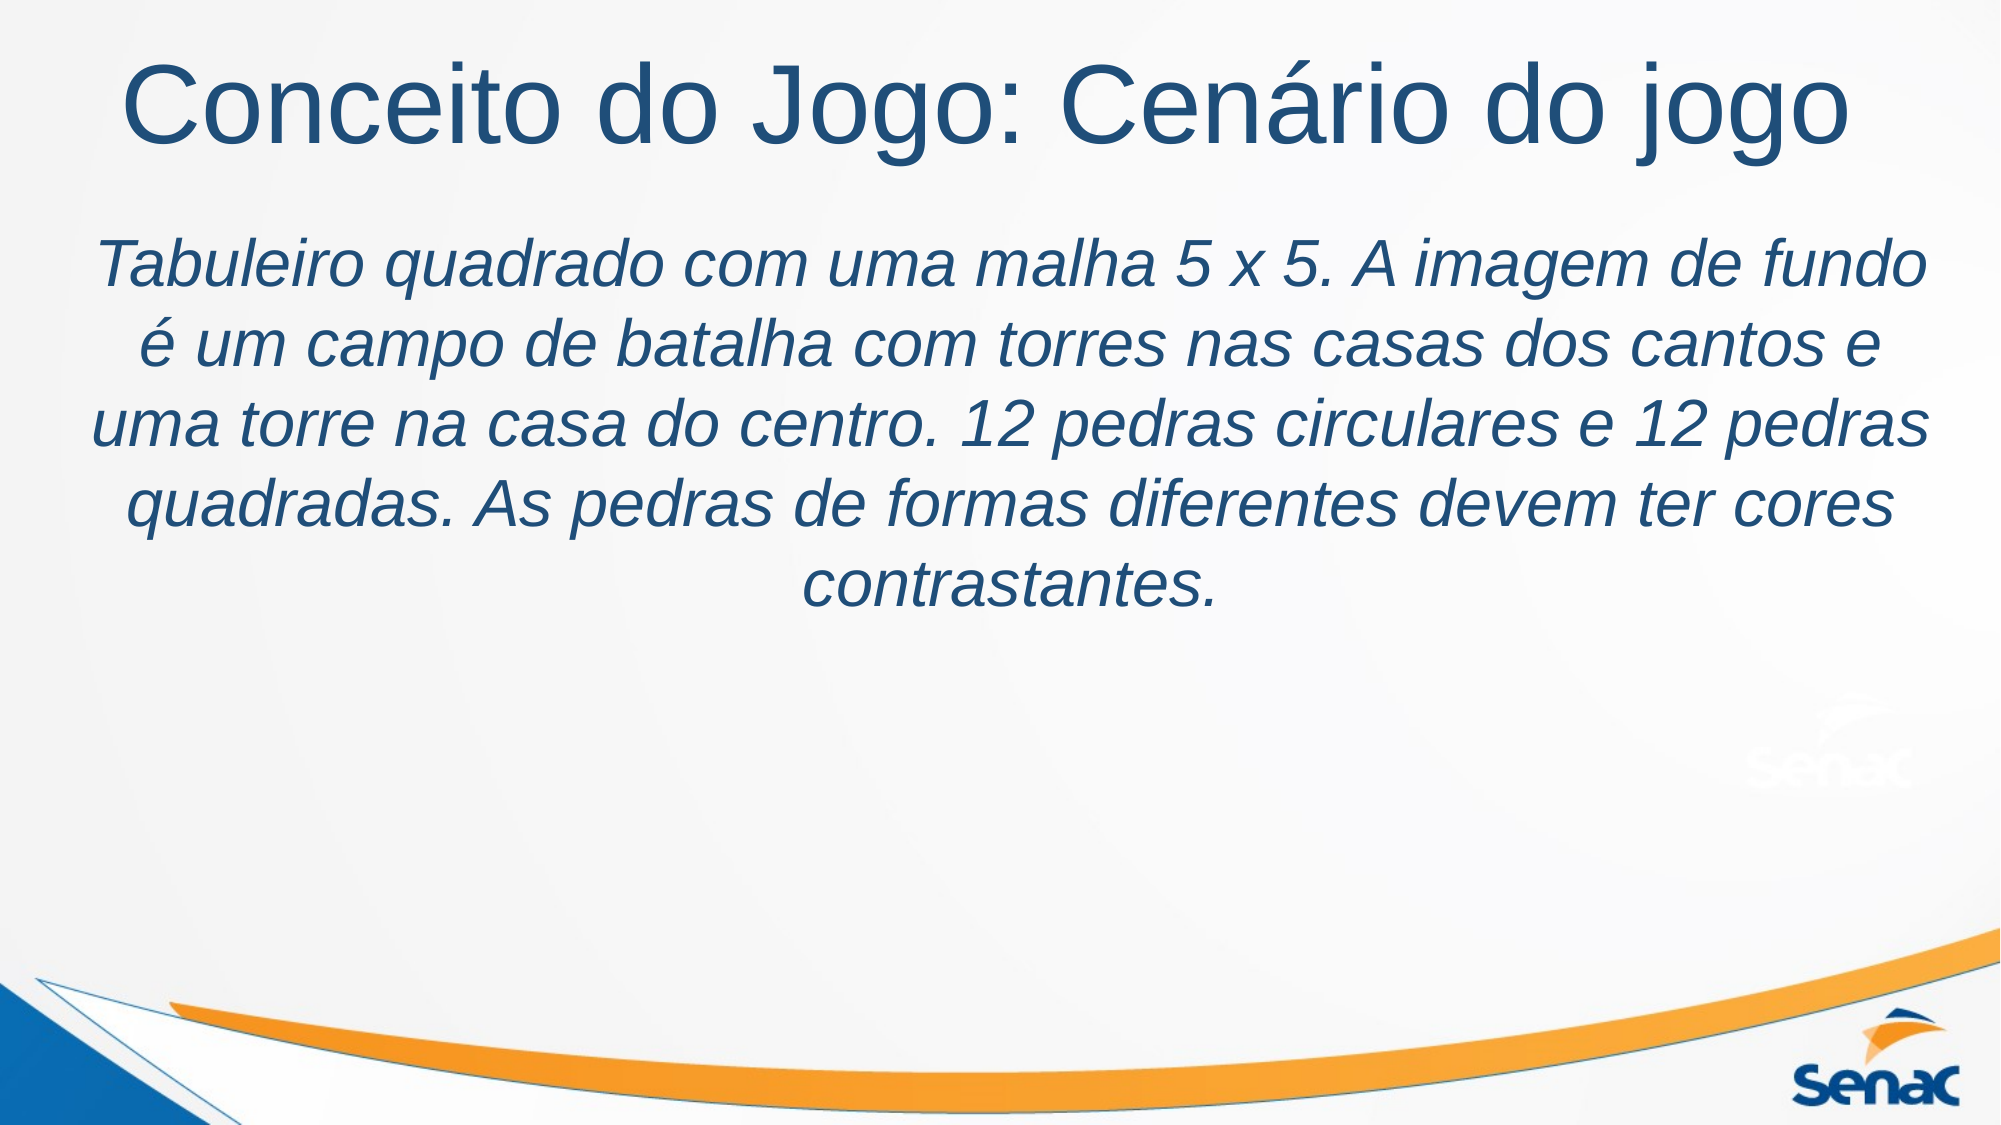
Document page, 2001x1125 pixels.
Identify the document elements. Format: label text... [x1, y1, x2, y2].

list Tabuleiro quadrado com uma malha 5 x 5. A imagem de fundo é um campo de batalha com torres nas casas dos cantos e uma torre na casa do centro. 12 pedras circulares e 12 pedras quadradas. As pedras de formas diferentes devem ter cores contrastantes. [52, 211, 1973, 926]
picture [0, 0, 2001, 1125]
title Conceito do Jogo: Cenário do jogo [0, 36, 1973, 178]
